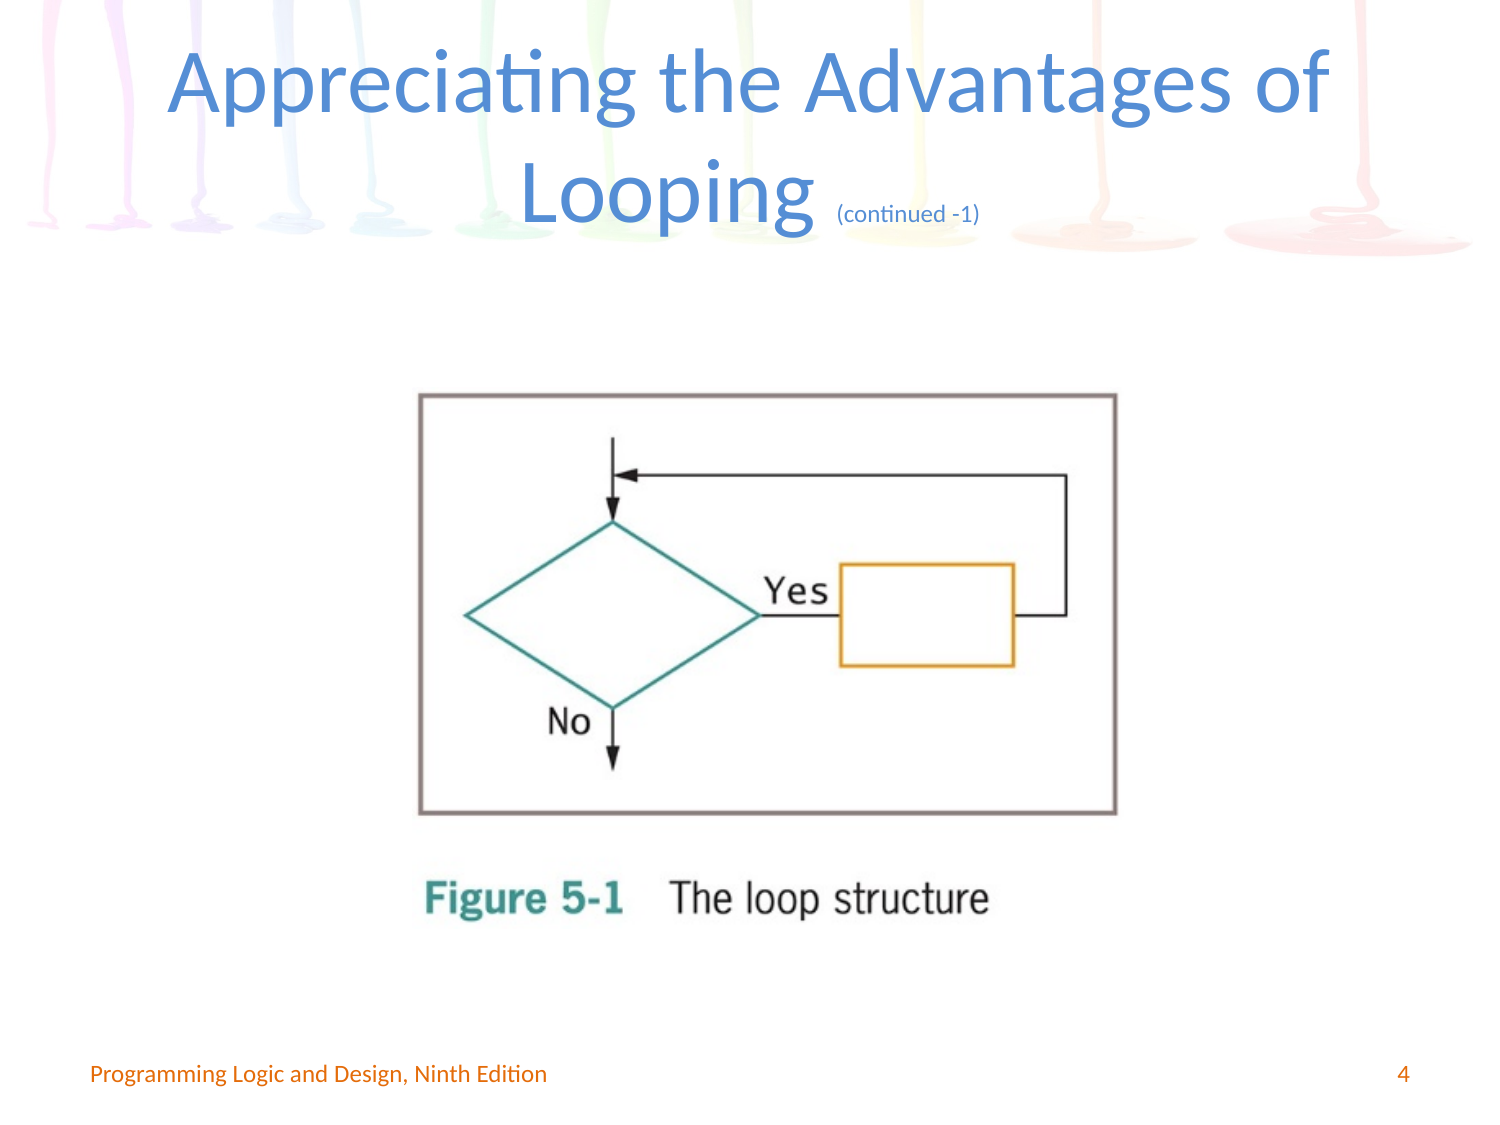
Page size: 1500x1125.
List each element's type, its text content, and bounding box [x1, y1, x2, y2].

picture [0, 0, 1500, 263]
picture [412, 387, 1126, 929]
slide_number 4 [1074, 1042, 1425, 1103]
footer Programming Logic and Design, Ninth Edition [75, 1042, 988, 1103]
title Appreciating the Advantages of Looping (continued -1) [74, 24, 1426, 238]
